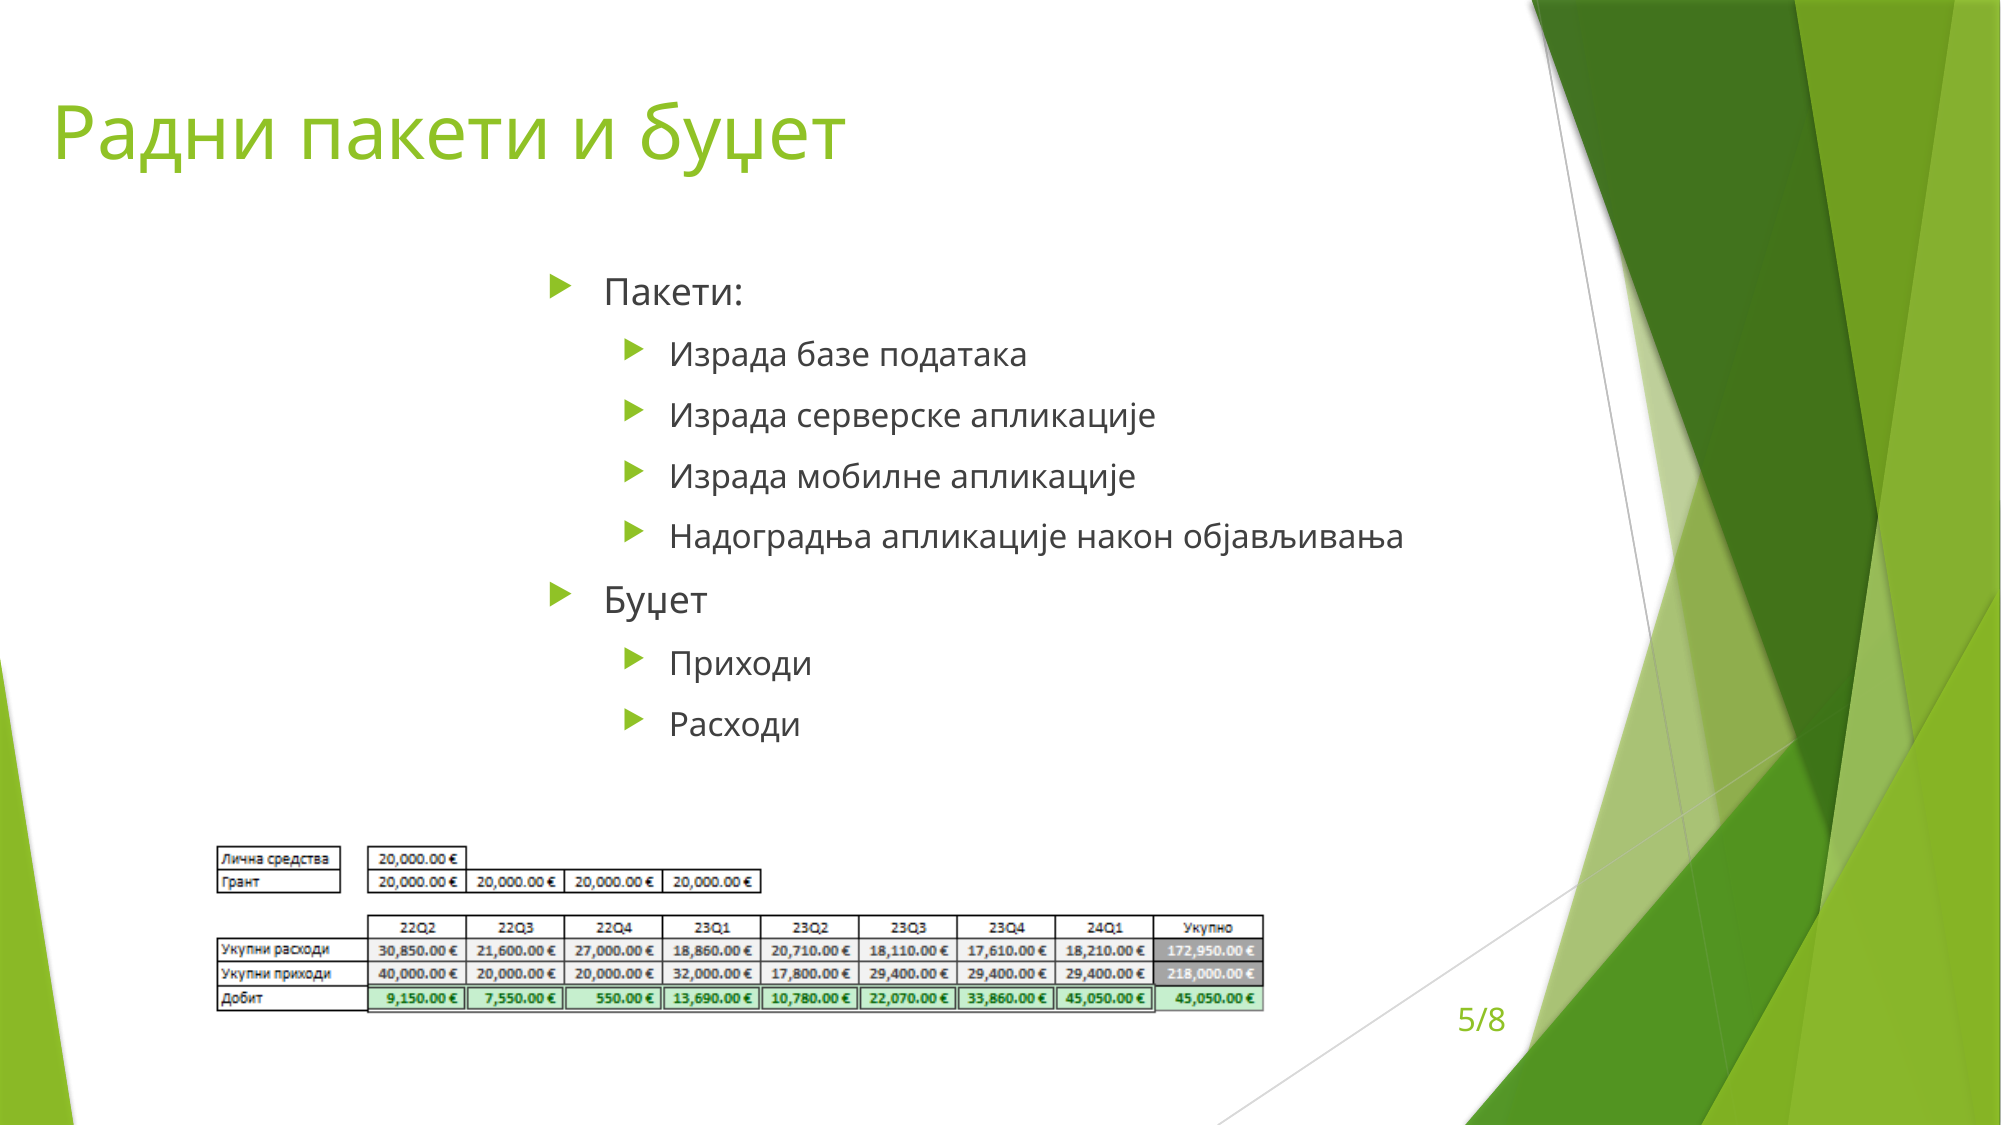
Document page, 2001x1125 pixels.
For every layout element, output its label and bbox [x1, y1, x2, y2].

text_box [0, 0, 2000, 1125]
list [211, 760, 1277, 1080]
